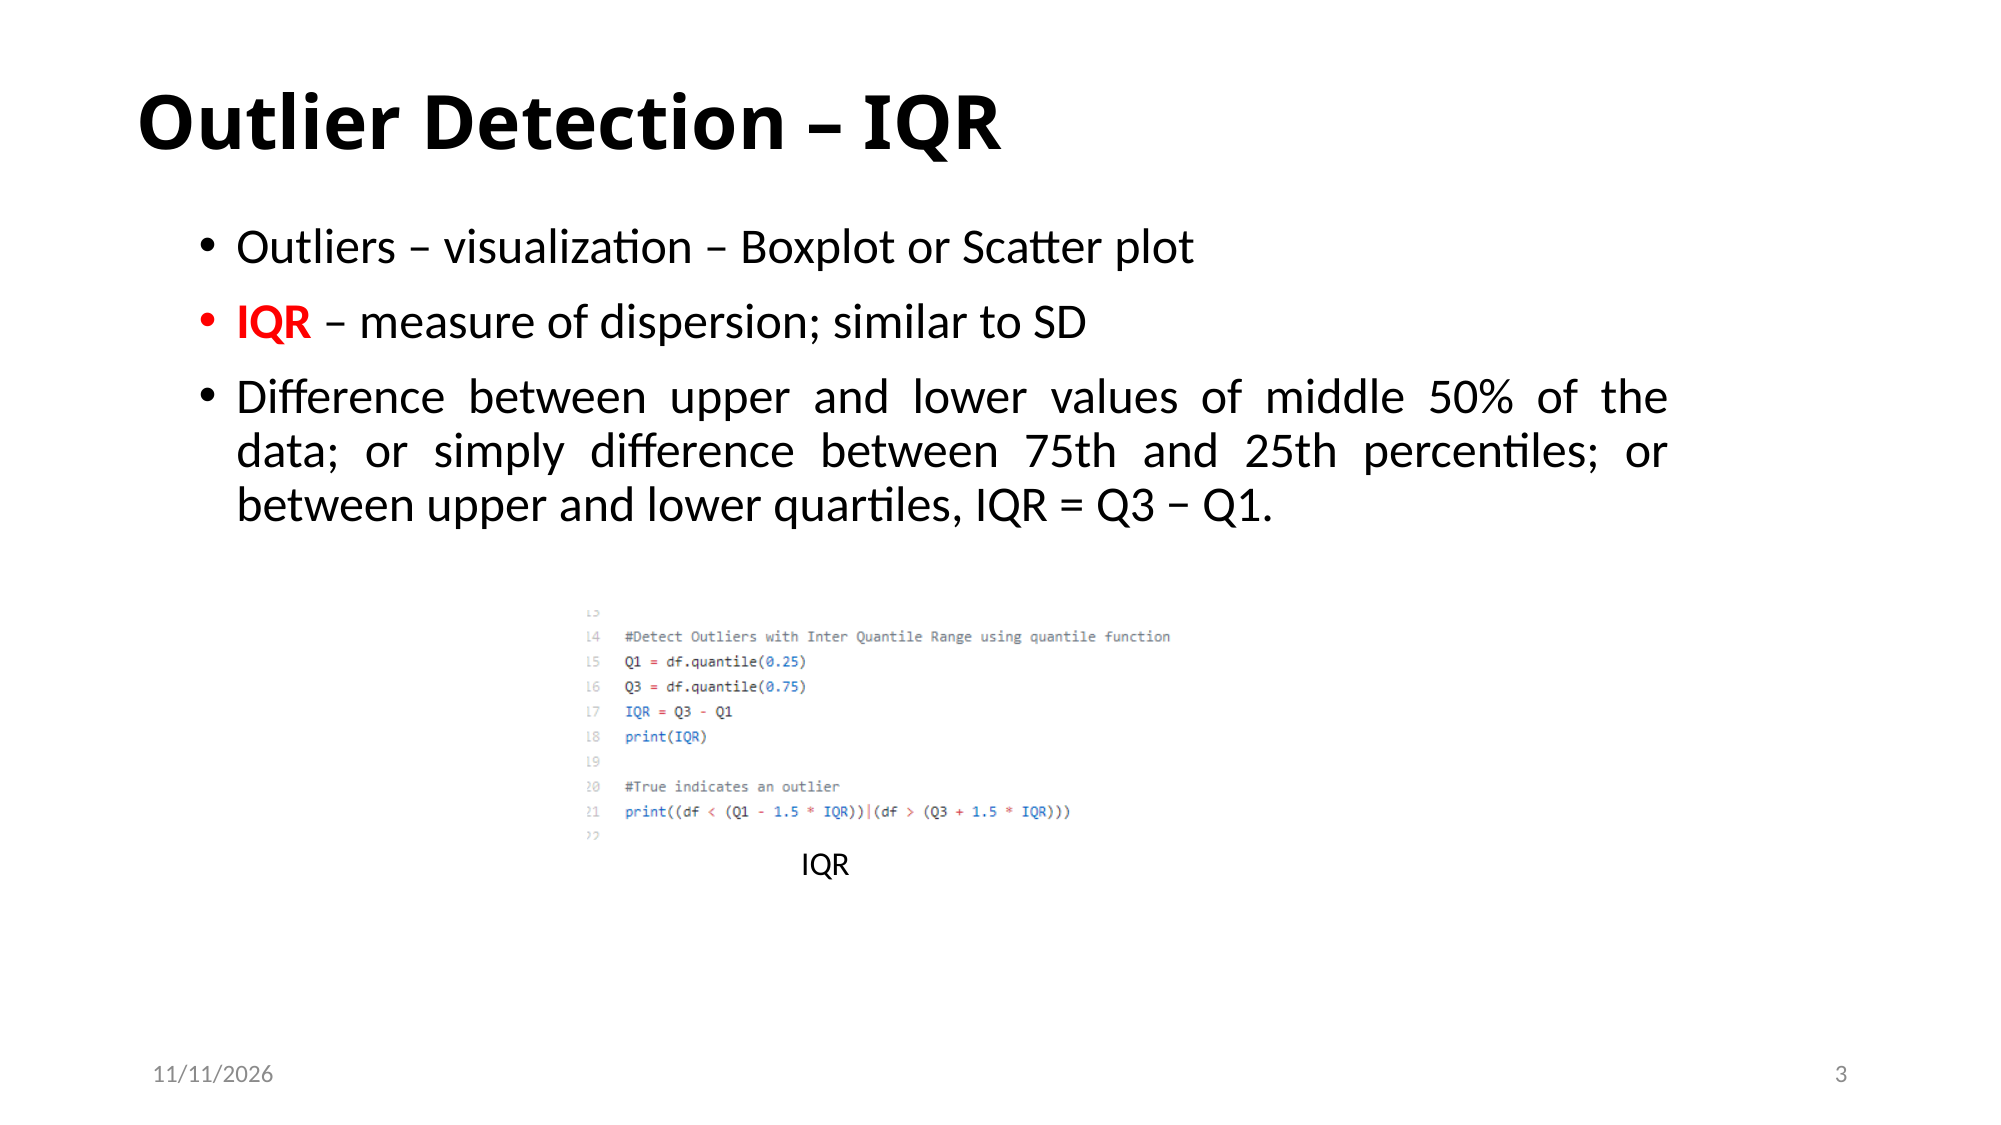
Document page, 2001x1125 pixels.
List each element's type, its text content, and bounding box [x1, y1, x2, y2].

list Outliers – visualization – Boxplot or Scatter plot IQR – measure of dispersion; similar to SD Difference between upper and lower values of middle 50% of the data; or simply difference between 75th and 25th percentiles; or between upper and lower quartiles, IQR = Q3 − Q1. [183, 212, 1685, 1073]
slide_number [137, 1042, 588, 1103]
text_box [587, 610, 1242, 891]
slide_number 3 [1412, 1042, 1863, 1103]
title Outlier Detection – IQR [121, 61, 1847, 189]
